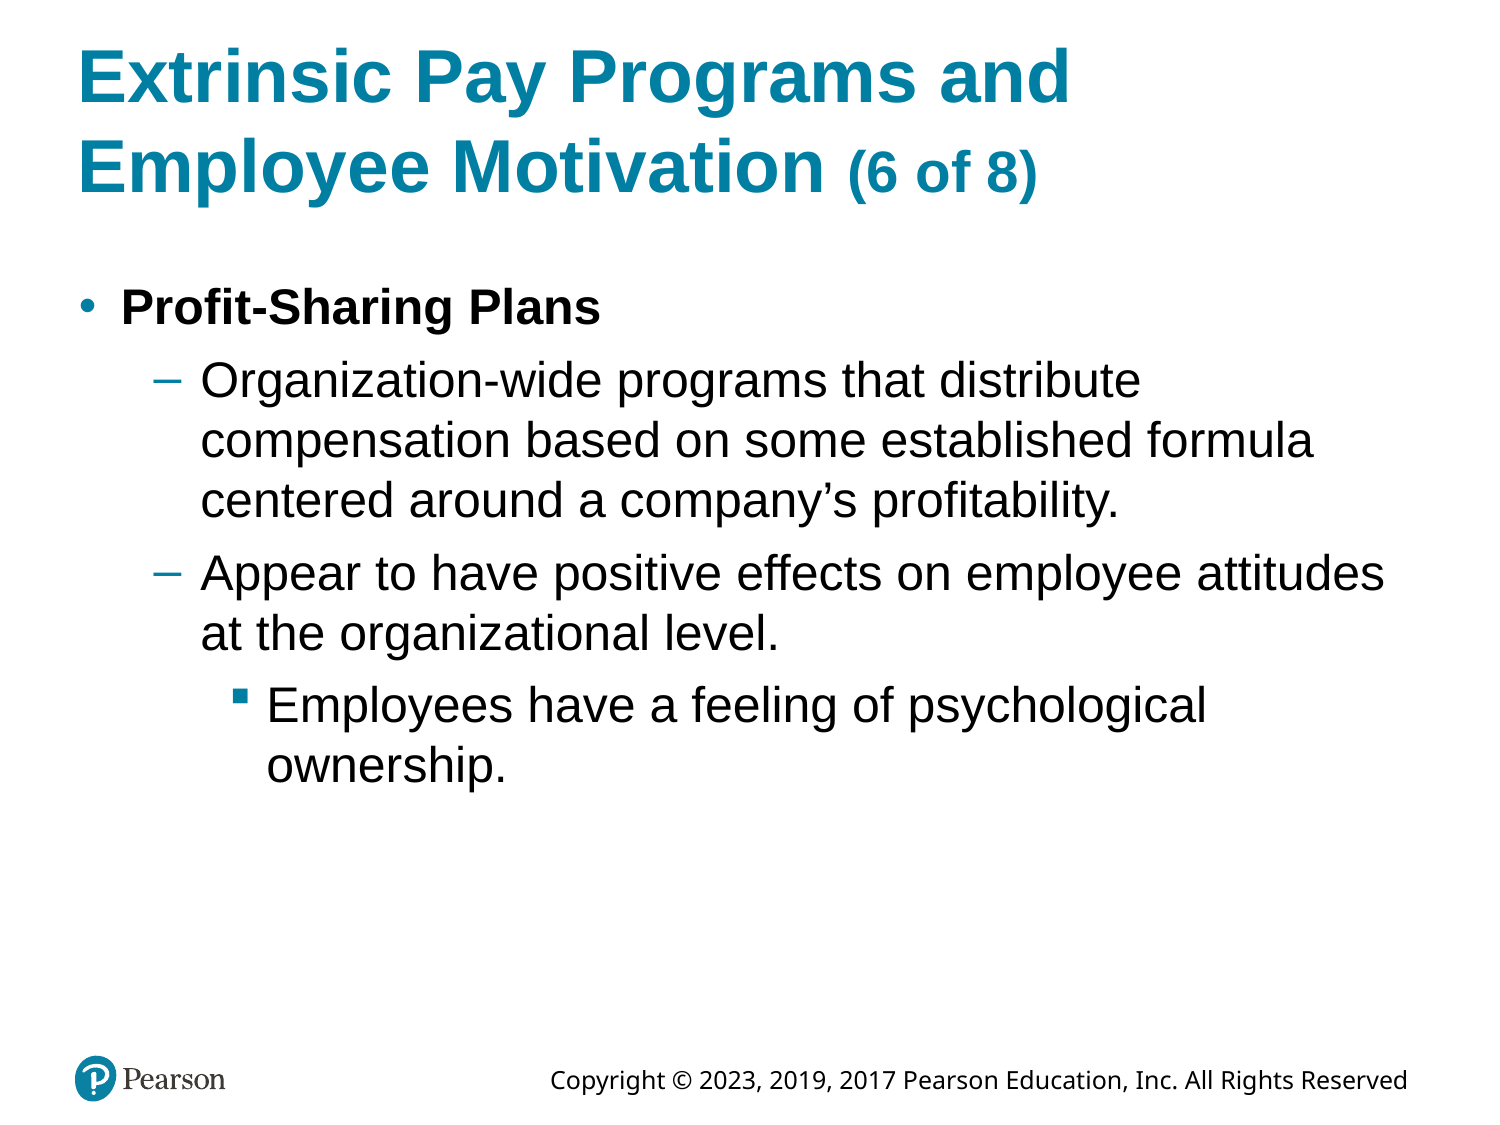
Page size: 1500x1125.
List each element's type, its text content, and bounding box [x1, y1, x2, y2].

title Extrinsic Pay Programs and Employee Motivation (6 of 8) [77, 20, 1427, 215]
list Profit-Sharing Plans Organization-wide programs that distribute compensation based on some established formula centered around a company’s profitability. Appear to have positive effects on employee attitudes at the organizational level. Employees have a feeling of psychological ownership. [78, 211, 1427, 856]
